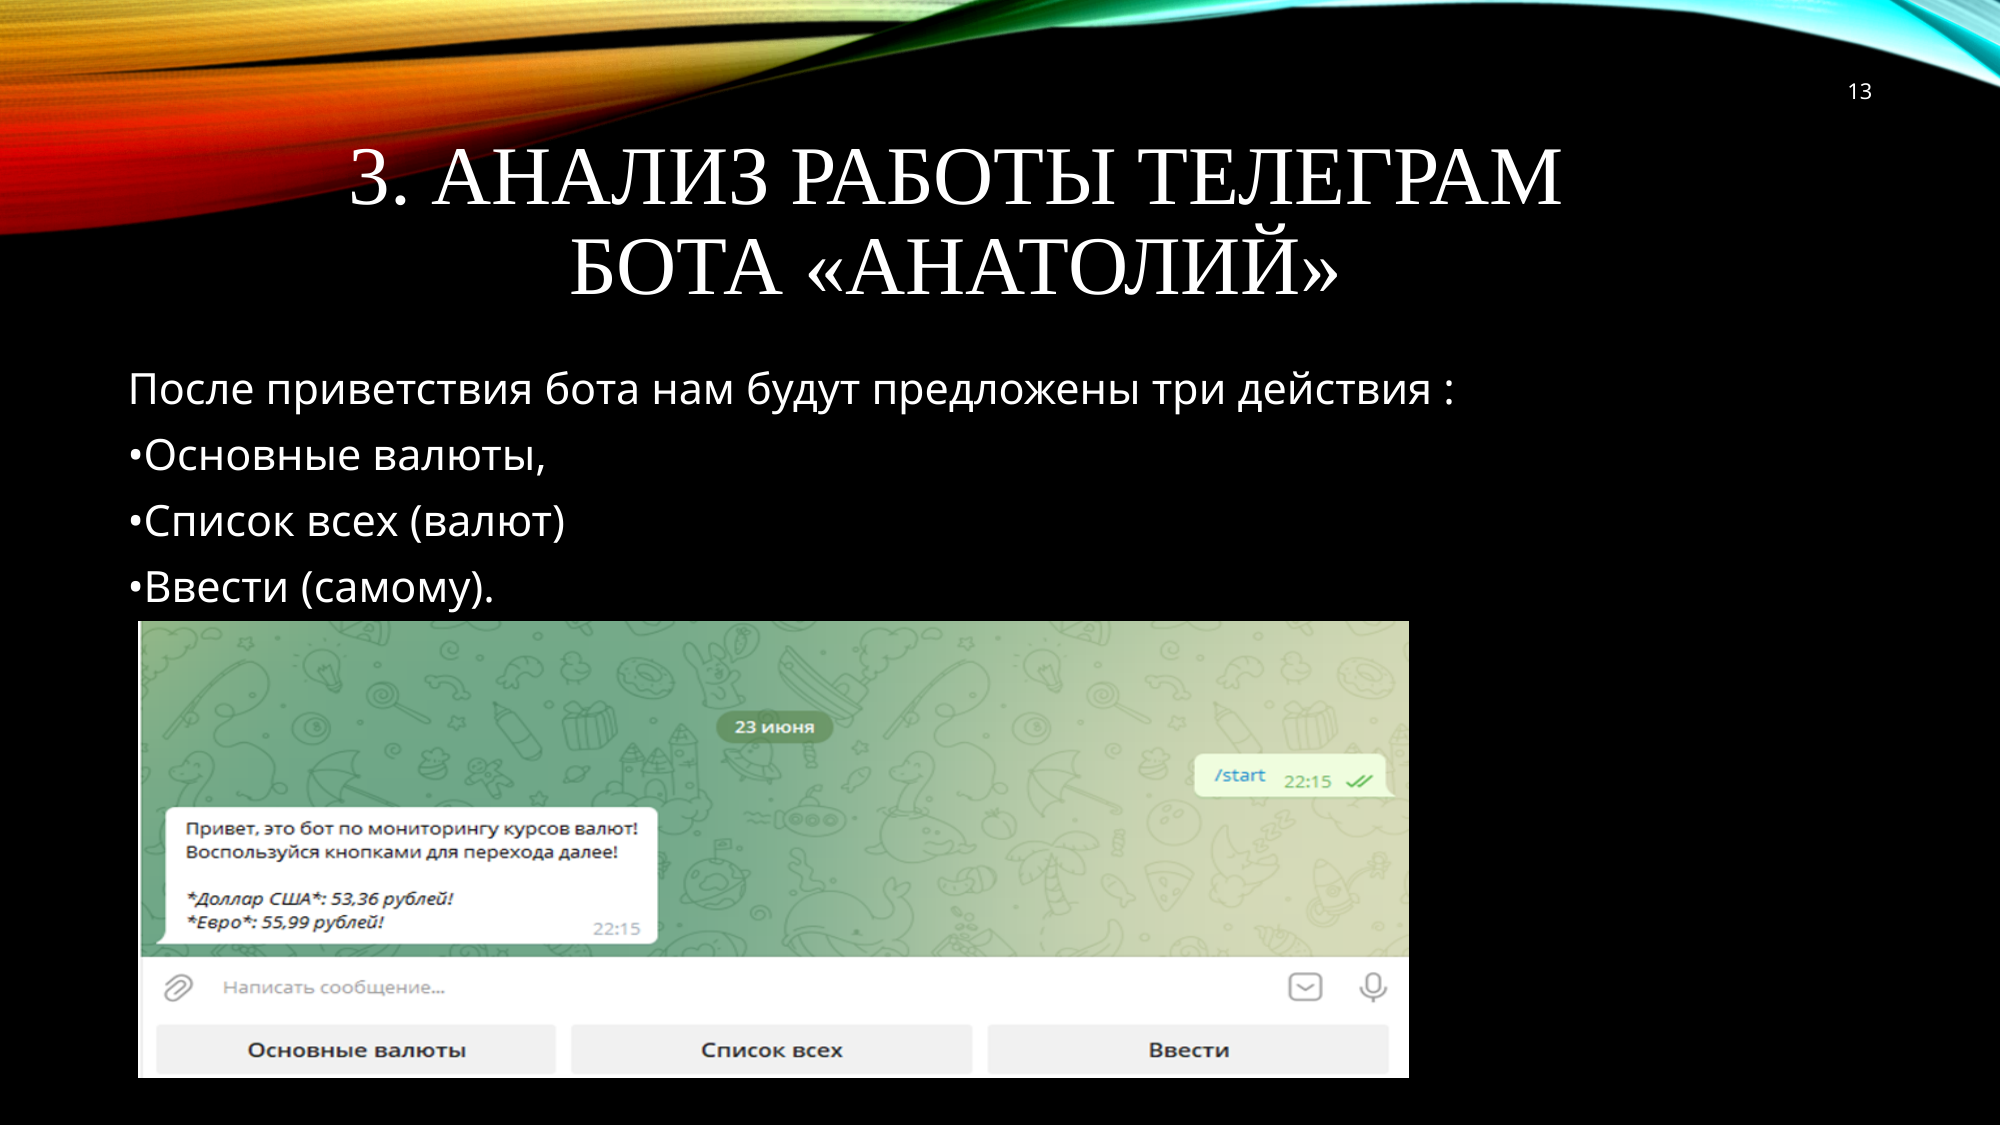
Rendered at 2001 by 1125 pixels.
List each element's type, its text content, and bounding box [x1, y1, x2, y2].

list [137, 621, 1409, 1078]
slide_number 13 [1437, 62, 1888, 123]
title 3. Анализ работы телеграм бота «Анатолий» [249, 116, 1663, 329]
list После приветствия бота нам будут предложены три действия : •Основные валюты, •Список всех (валют) •Ввести (самому). [112, 360, 1888, 622]
picture [0, 0, 2000, 237]
